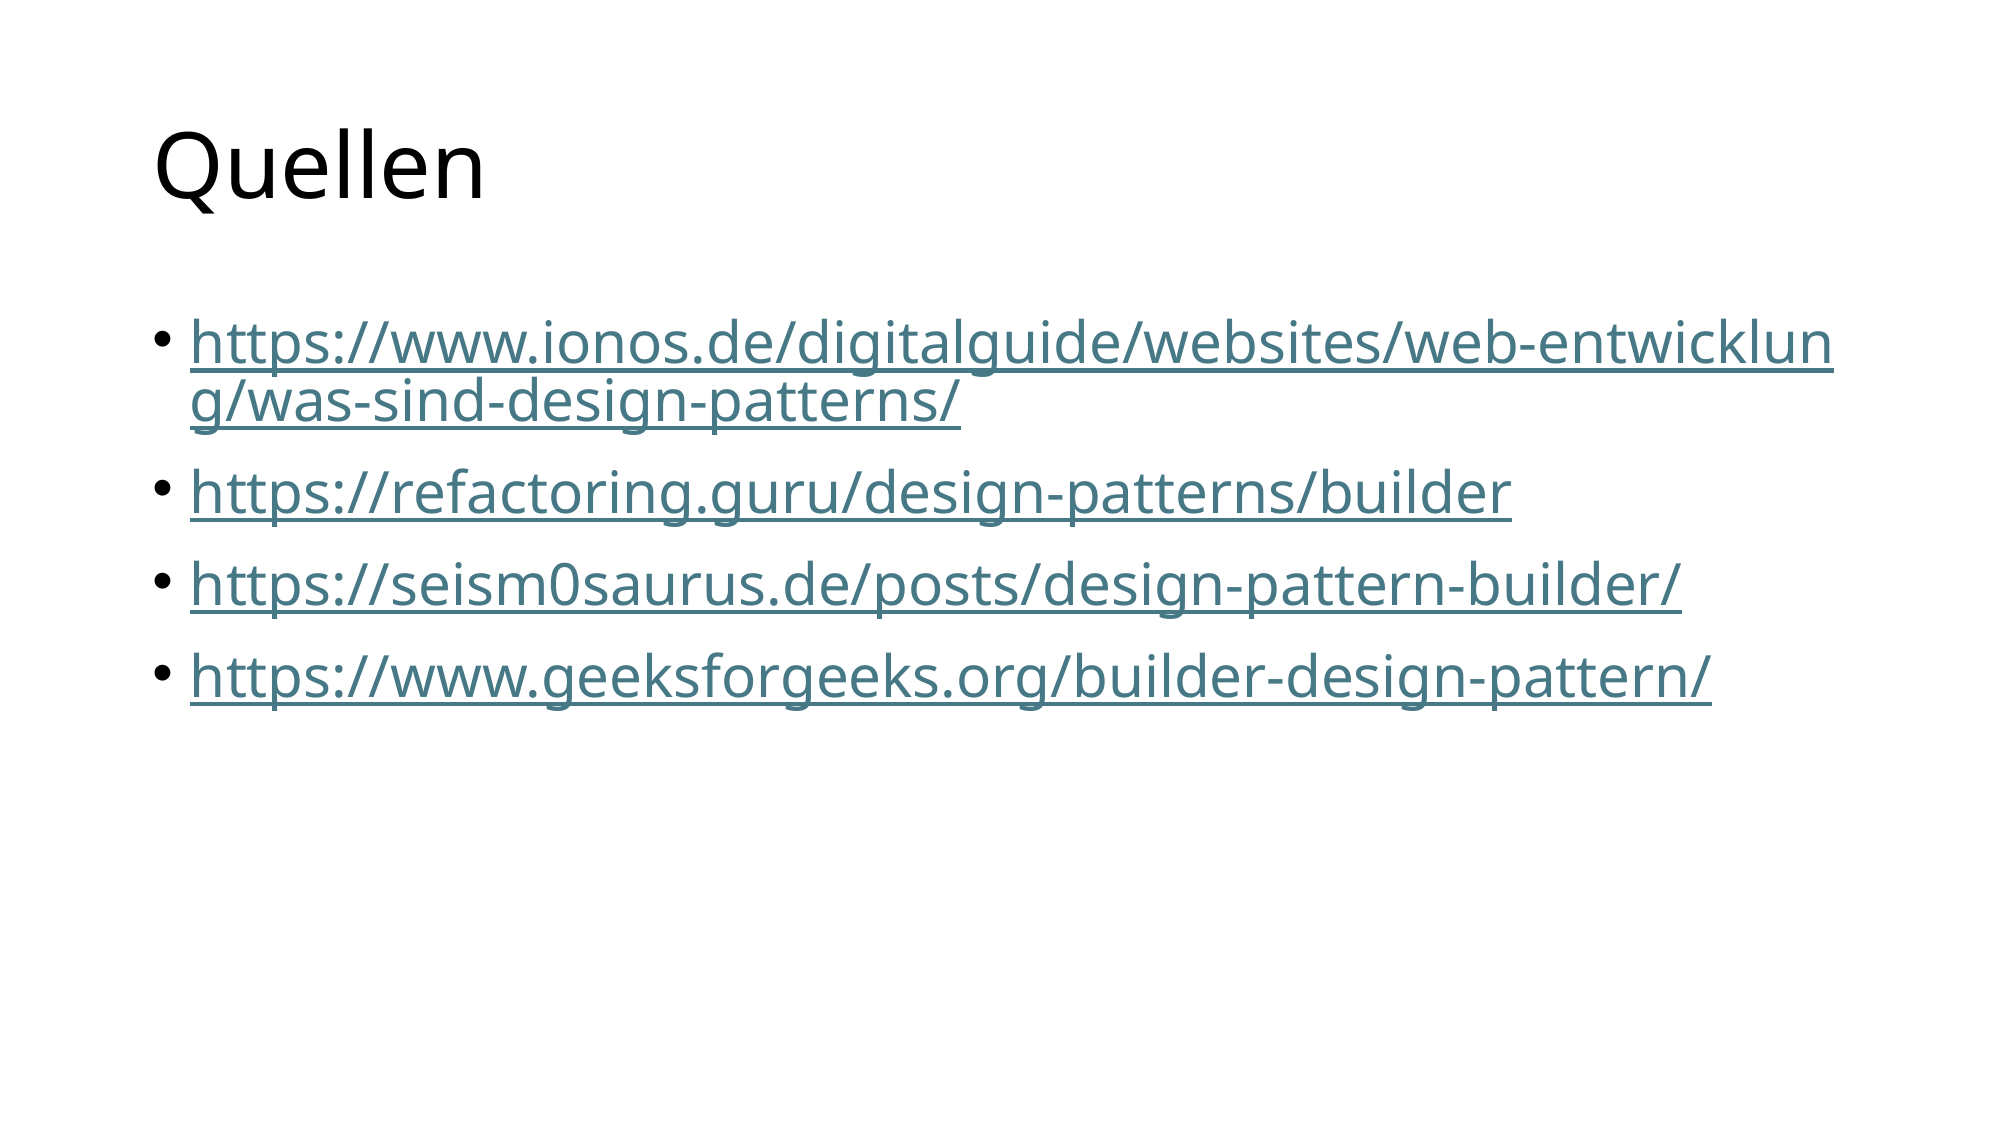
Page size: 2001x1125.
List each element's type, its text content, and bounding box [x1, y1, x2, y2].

title Quellen [137, 59, 1863, 278]
list https://www.ionos.de/digitalguide/websites/web-entwicklung/was-sind-design-patterns/ https://refactoring.guru/design-patterns/builder https://seism0saurus.de/posts/design-pattern-builder/ https://www.geeksforgeeks.org/builder-design-pattern/ [137, 299, 1863, 1014]
